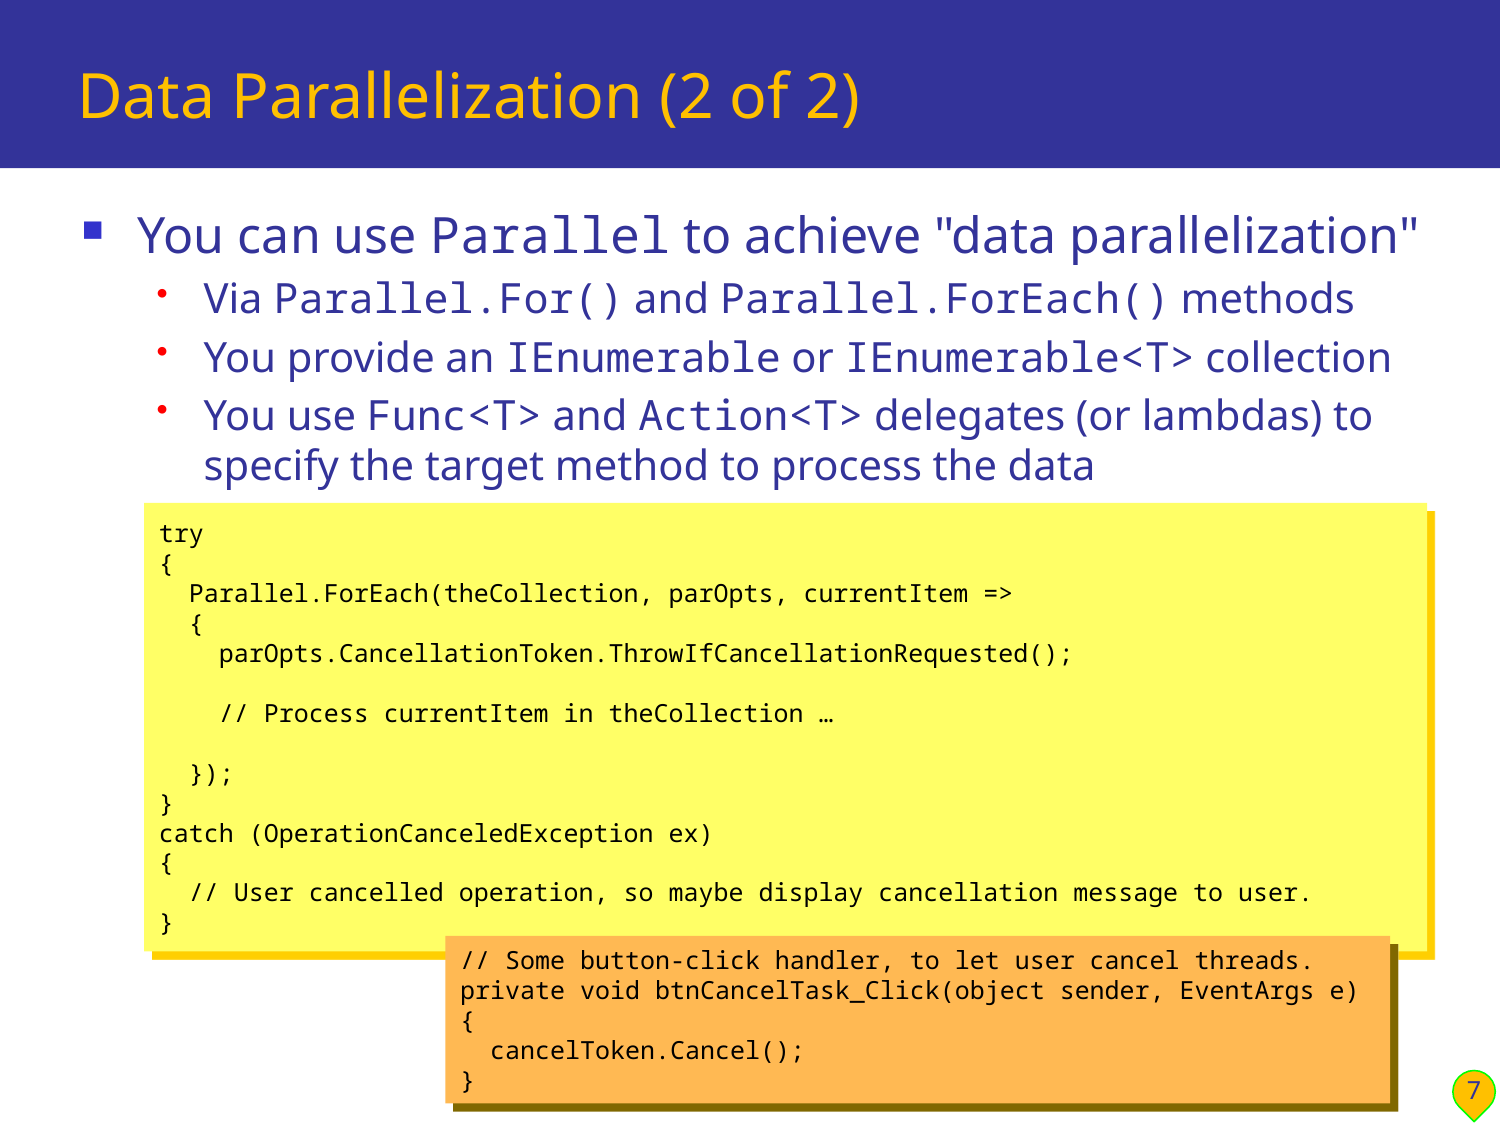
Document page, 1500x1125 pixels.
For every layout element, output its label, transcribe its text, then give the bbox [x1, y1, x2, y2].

list You can use Parallel to achieve "data parallelization" Via Parallel.For() and Parallel.ForEach() methods You provide an IEnumerable or IEnumerable<T> collection You use Func<T> and Action<T> delegates (or lambdas) to specify the target method to process the data [66, 196, 1460, 1007]
footer 7 [1431, 1040, 1500, 1117]
title Data Parallelization (2 of 2) [61, 24, 1465, 139]
text_box try { Parallel.ForEach(theCollection, parOpts, currentItem => { parOpts.CancellationToken.ThrowIfCancellationRequested(); // Process currentItem in theCollection … }); } catch (OperationCanceledException ex) { // User cancelled operation, so maybe display cancellation message to user. } [144, 502, 1428, 952]
text_box // Some button-click handler, to let user cancel threads. private void btnCancelTask_Click(object sender, EventArgs e) { cancelToken.Cancel(); } [445, 935, 1391, 1104]
